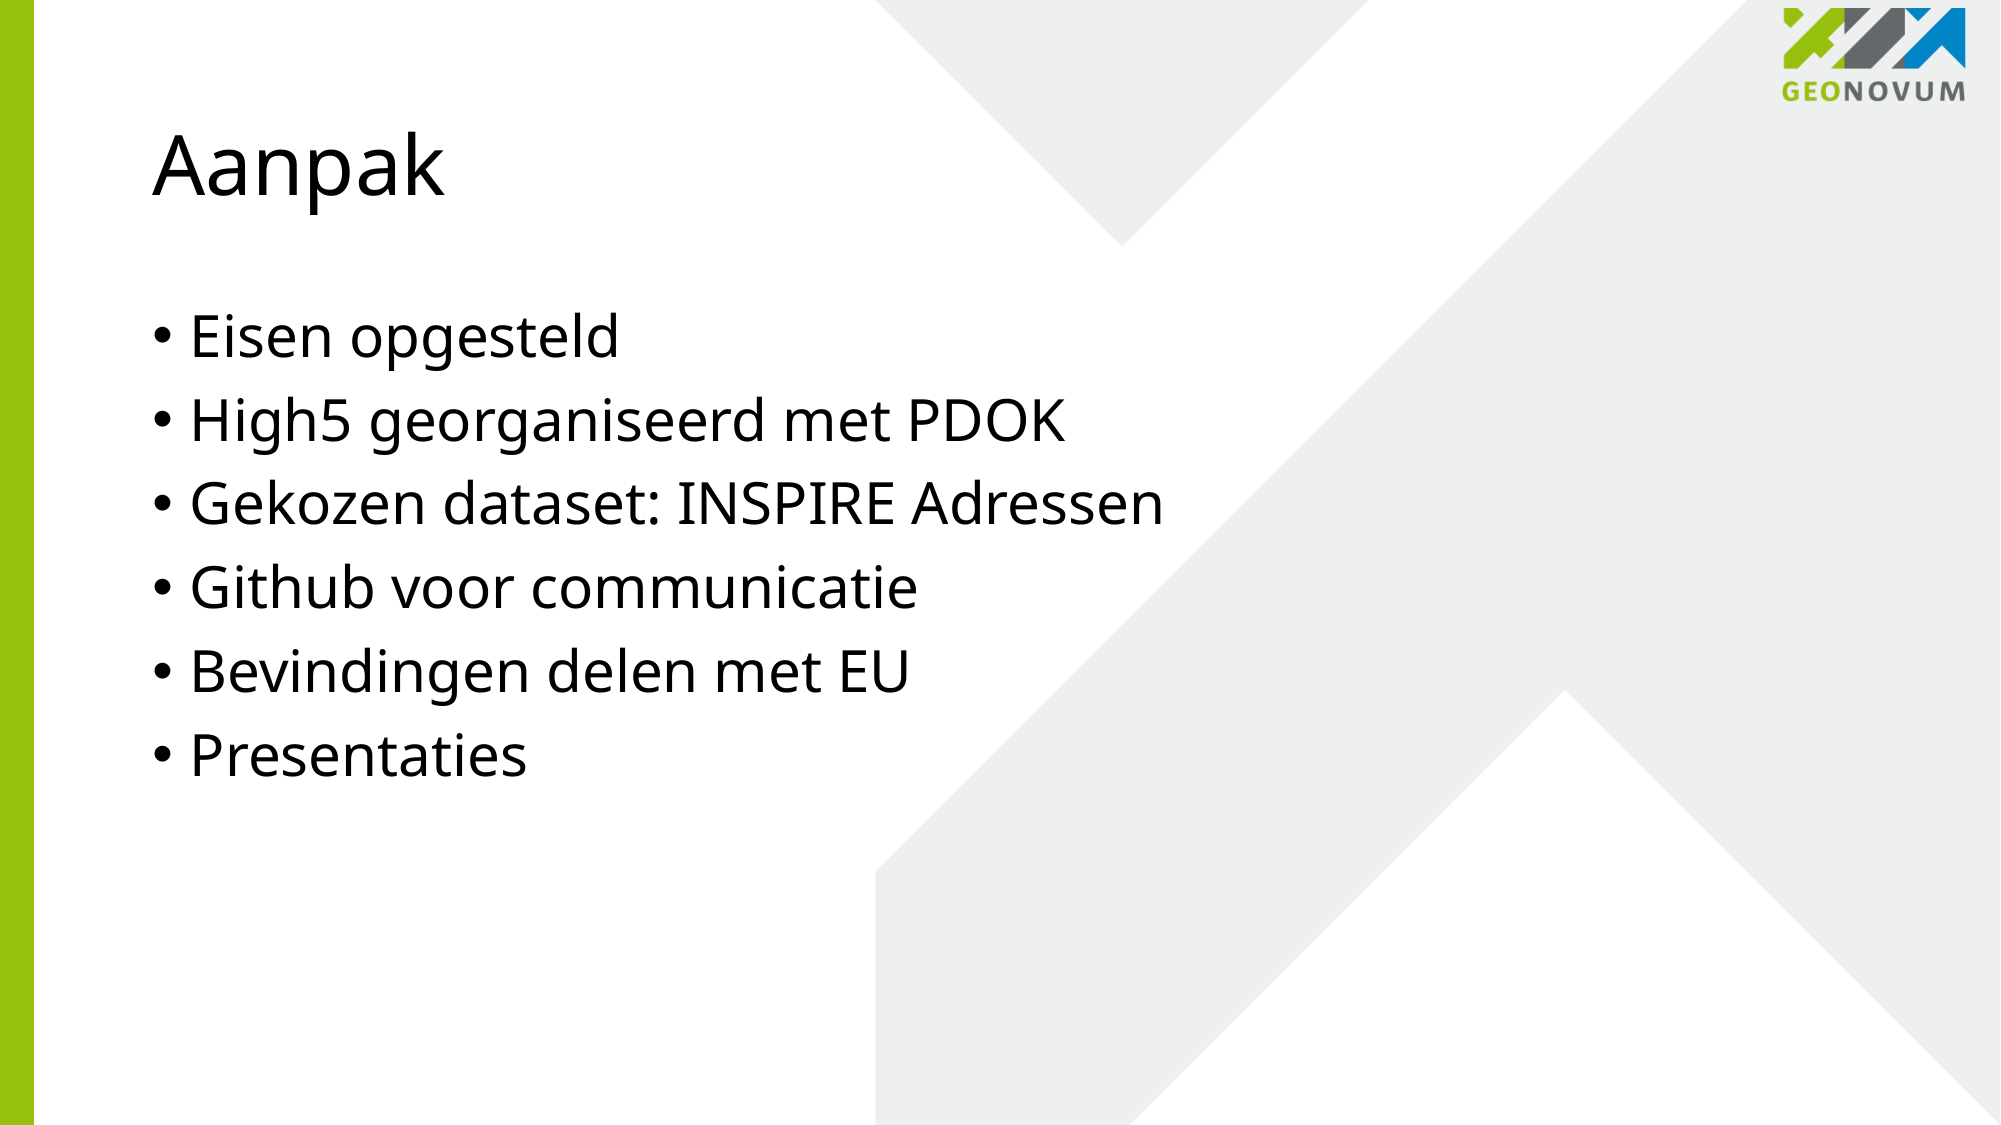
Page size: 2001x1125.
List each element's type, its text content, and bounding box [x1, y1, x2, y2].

list Eisen opgesteld High5 georganiseerd met PDOK Gekozen dataset: INSPIRE Adressen Github voor communicatie Bevindingen delen met EU Presentaties [137, 299, 1863, 1014]
title Aanpak [137, 59, 1863, 278]
picture [0, 0, 2001, 1125]
